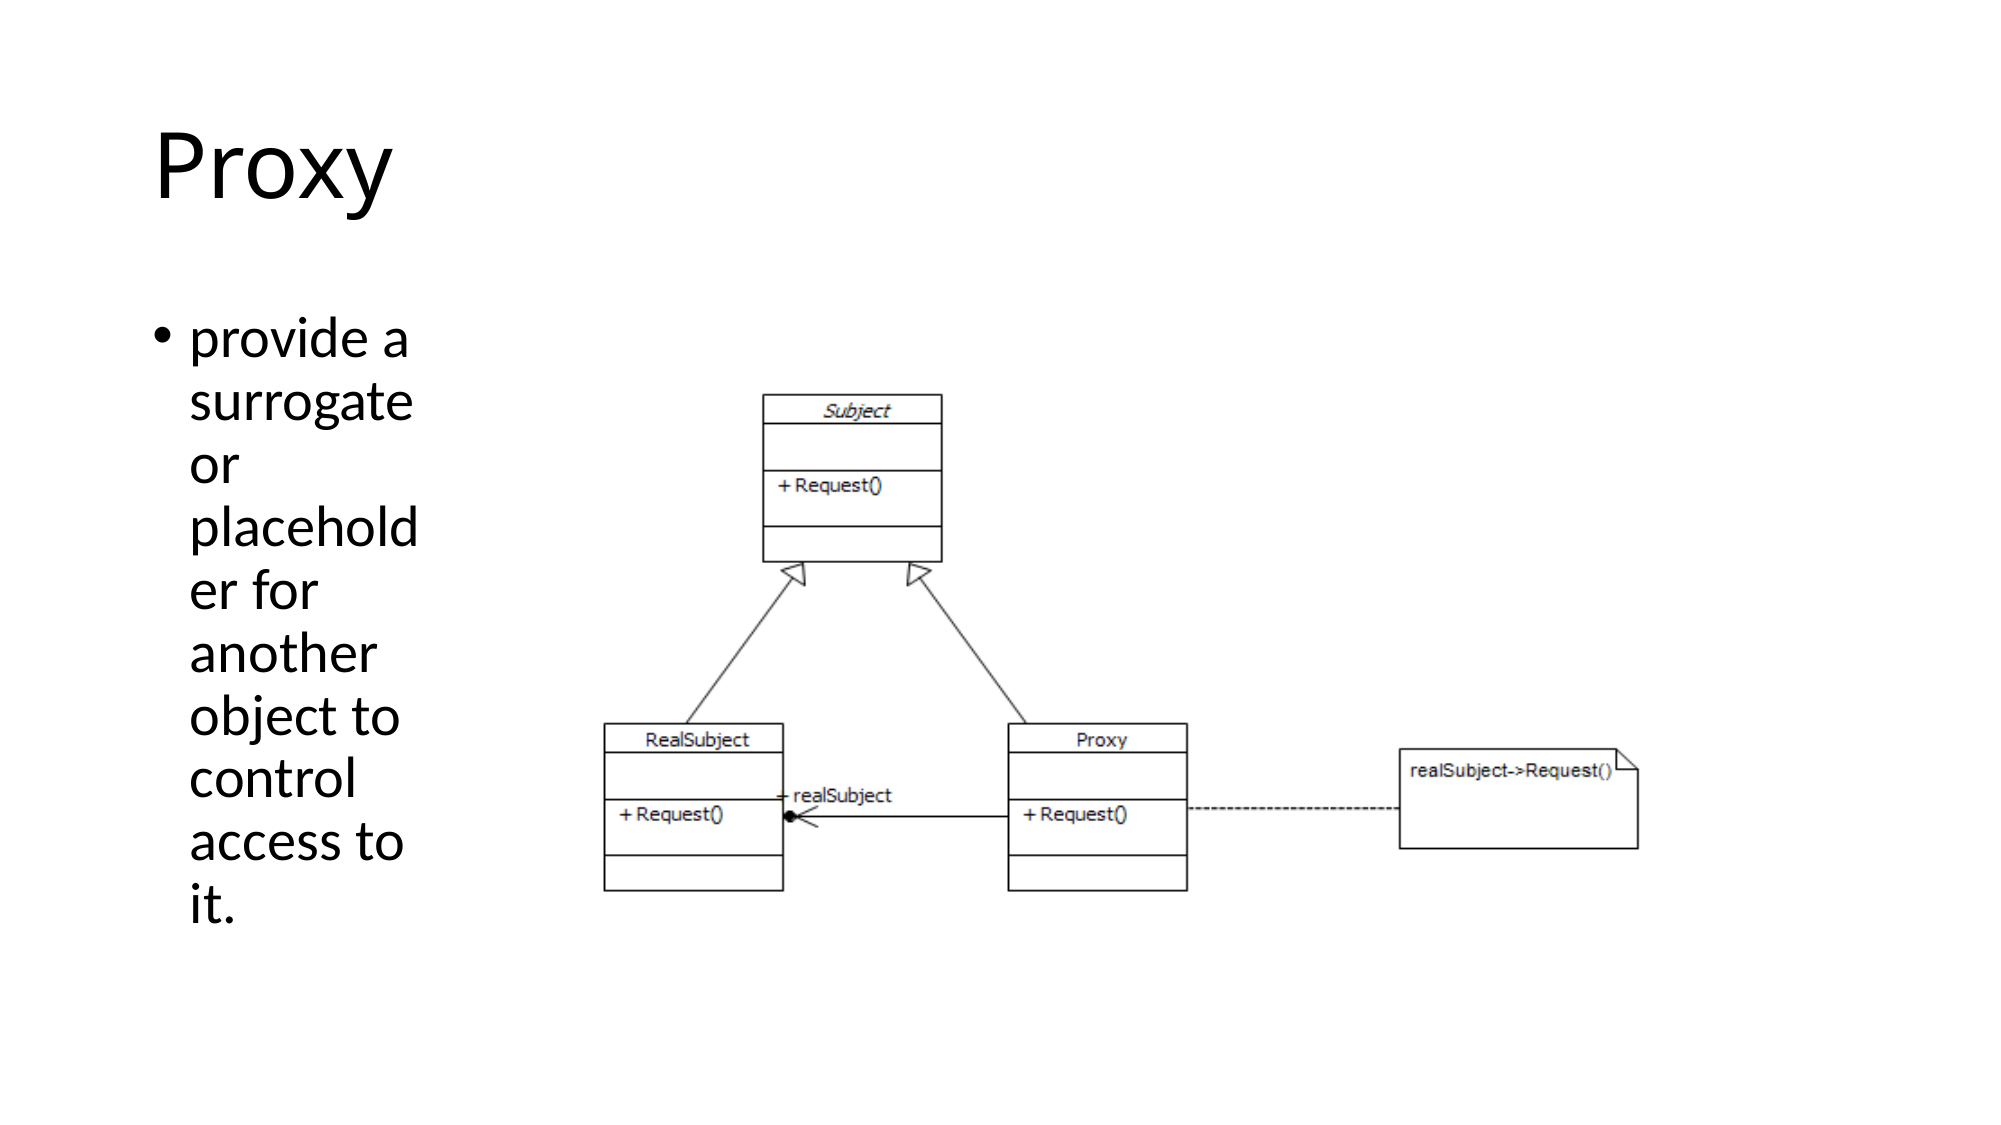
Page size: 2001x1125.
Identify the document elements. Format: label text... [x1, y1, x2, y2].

picture [576, 299, 1746, 946]
list provide a surrogate or placeholder for another object to control access to it. [137, 299, 454, 1014]
title Proxy [137, 59, 1863, 278]
